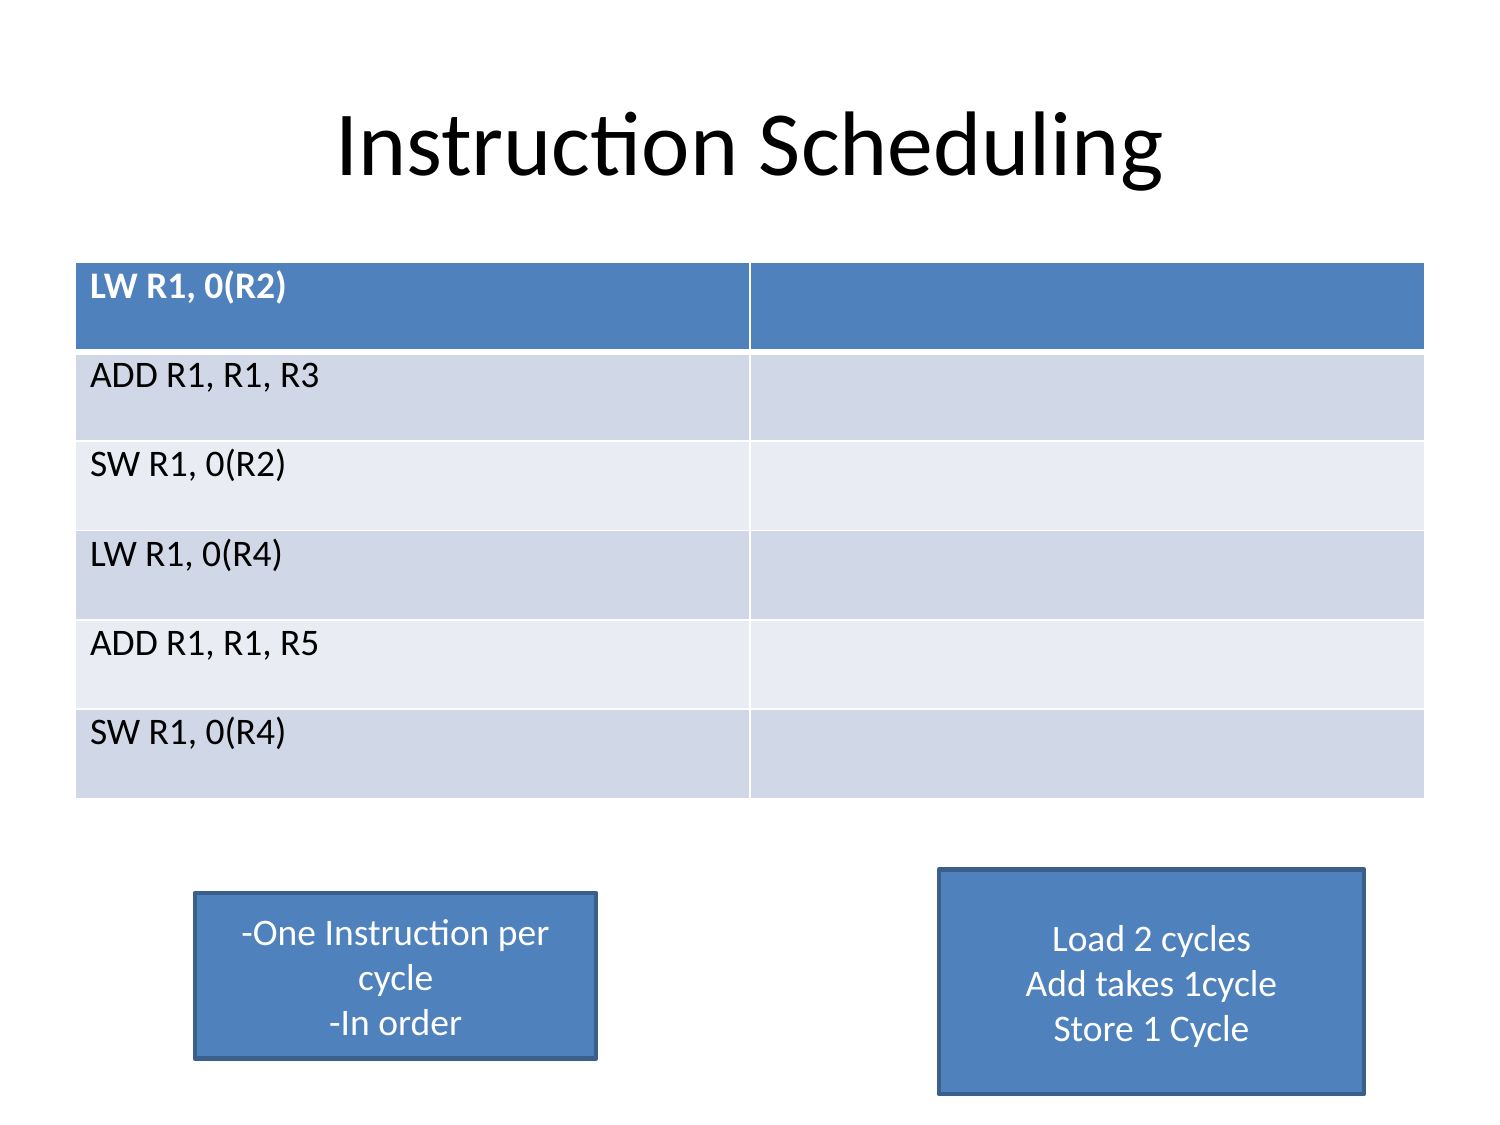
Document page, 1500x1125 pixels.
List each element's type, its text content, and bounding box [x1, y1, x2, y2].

table_cell [751, 442, 1424, 530]
table_cell [751, 355, 1424, 440]
table_cell ADD R1, R1, R5 [76, 621, 749, 708]
table_cell SW R1, 0(R2) [76, 442, 749, 530]
table_cell LW R1, 0(R4) [76, 531, 749, 619]
table_cell ADD R1, R1, R3 [76, 355, 749, 440]
table_cell [751, 621, 1424, 708]
text_box Load 2 cycles Add takes 1cycle Store 1 Cycle [937, 867, 1366, 1096]
table_header [751, 263, 1424, 349]
table_cell SW R1, 0(R4) [76, 710, 749, 798]
table_header LW R1, 0(R2) [76, 263, 749, 349]
title Instruction Scheduling [75, 45, 1425, 233]
table_cell [751, 710, 1424, 798]
table_cell [751, 531, 1424, 619]
text_box -One Instruction per cycle -In order [193, 891, 598, 1061]
